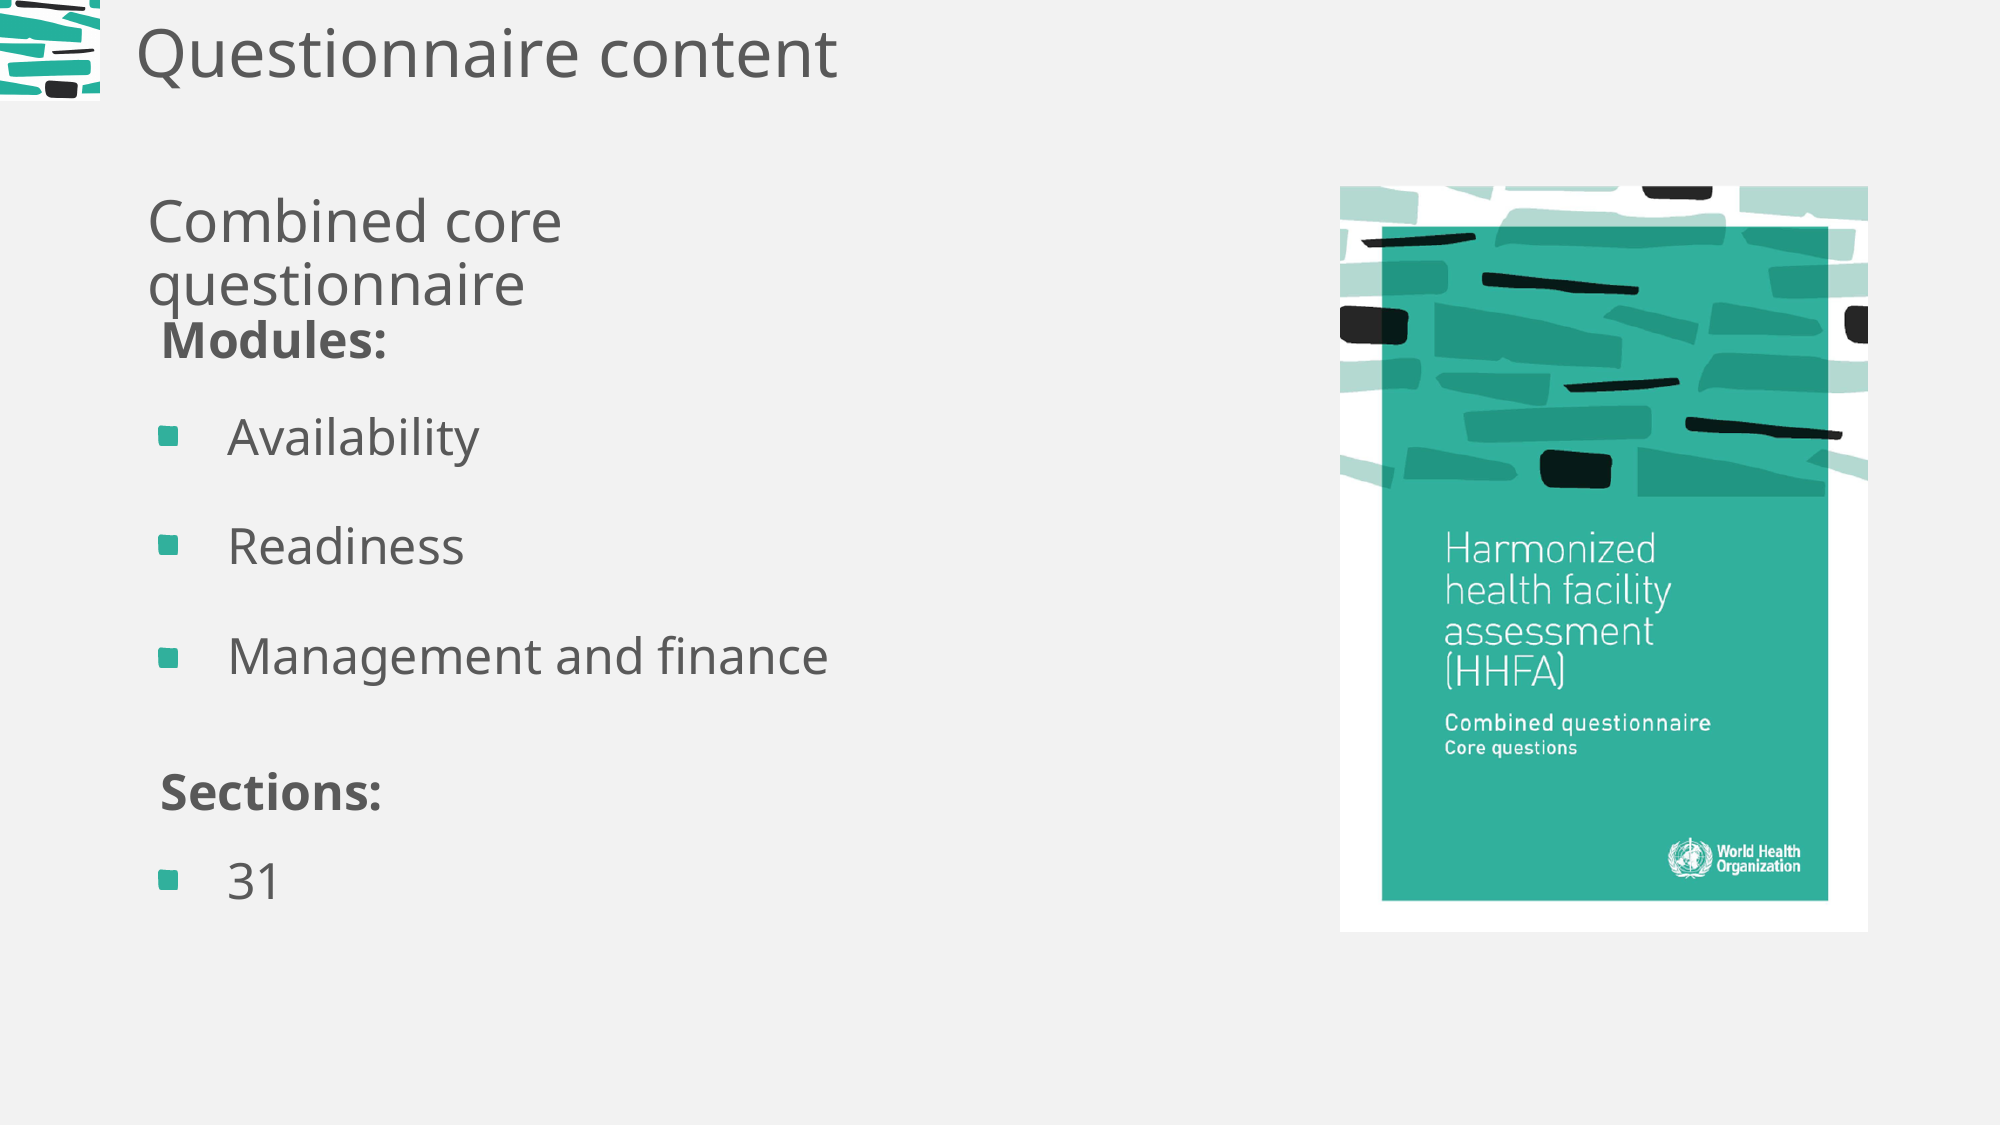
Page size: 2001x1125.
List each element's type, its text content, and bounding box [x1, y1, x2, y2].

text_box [0, 0, 1121, 101]
text_box Combined core questionnaire [131, 185, 946, 326]
text_box Availability [212, 397, 1088, 473]
picture [158, 647, 178, 668]
text_box Management and finance [212, 617, 1165, 693]
picture [1340, 185, 1869, 932]
picture [158, 534, 178, 555]
text_box Sections: [145, 760, 960, 829]
text_box 31 [212, 841, 1088, 917]
picture [158, 425, 178, 446]
text_box Modules: [145, 307, 960, 377]
text_box Readiness [212, 506, 1183, 582]
picture [158, 869, 178, 890]
